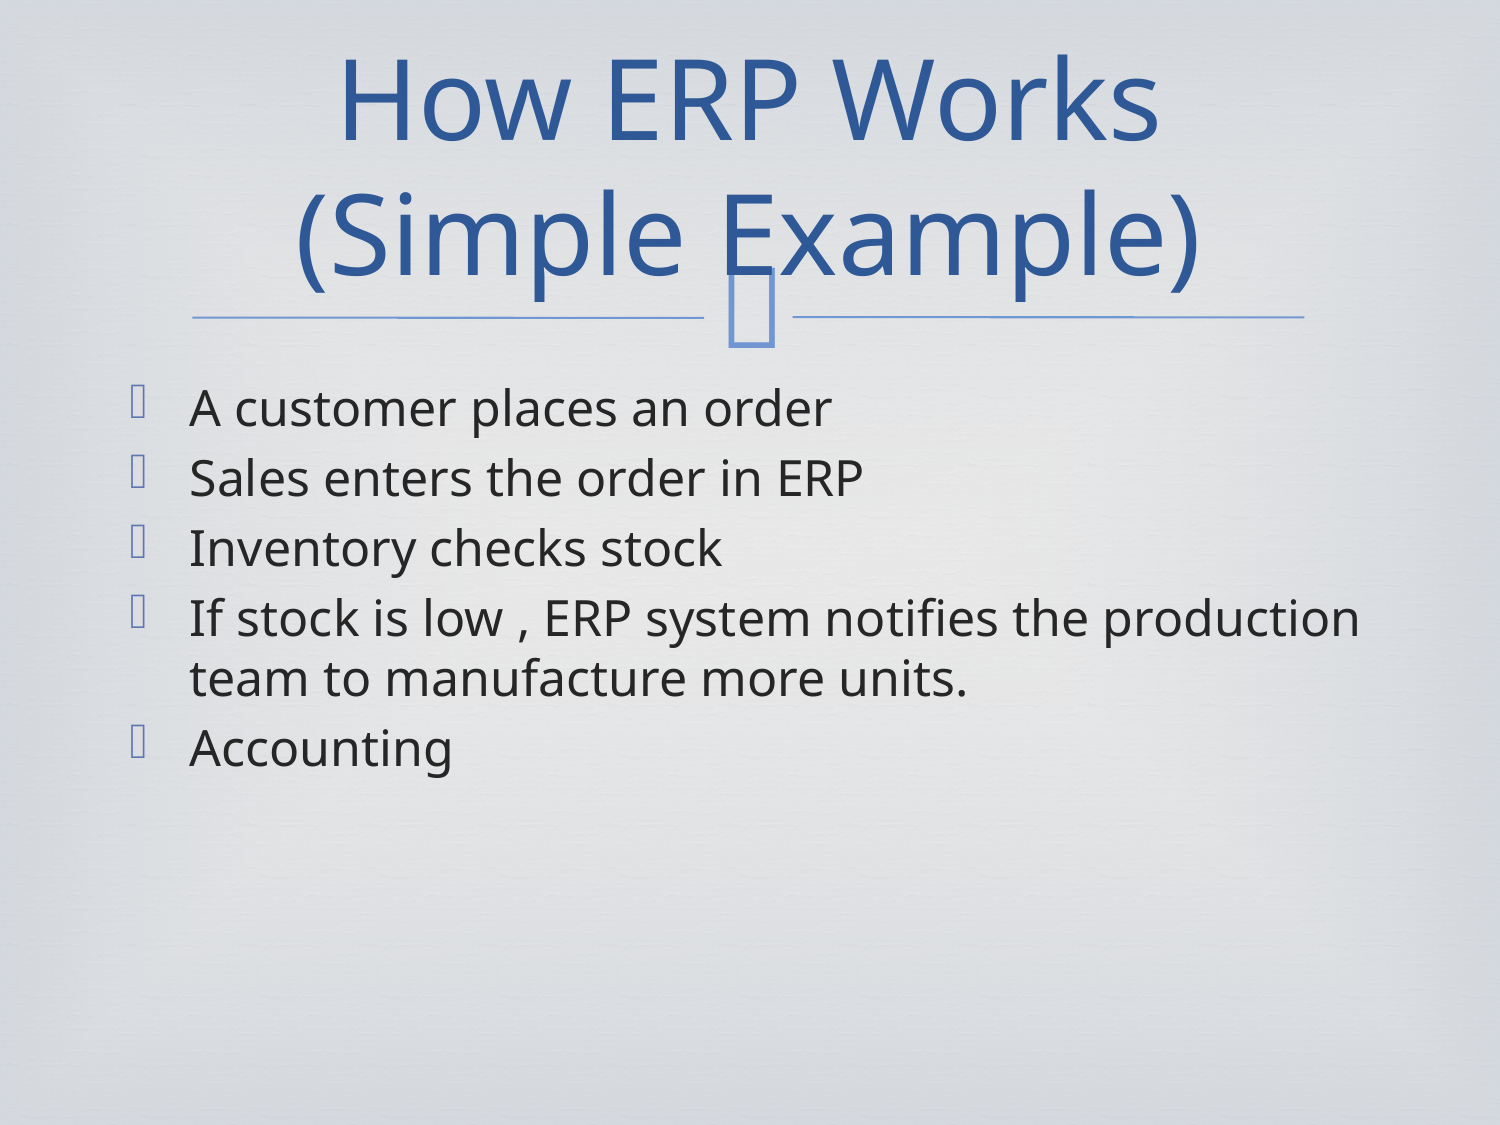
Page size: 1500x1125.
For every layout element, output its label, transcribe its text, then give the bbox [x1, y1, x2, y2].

list A customer places an order Sales enters the order in ERP Inventory checks stock If stock is low , ERP system notifies the production team to manufacture more units. Accounting [114, 368, 1386, 1005]
title How ERP Works (Simple Example) [112, 76, 1386, 250]
